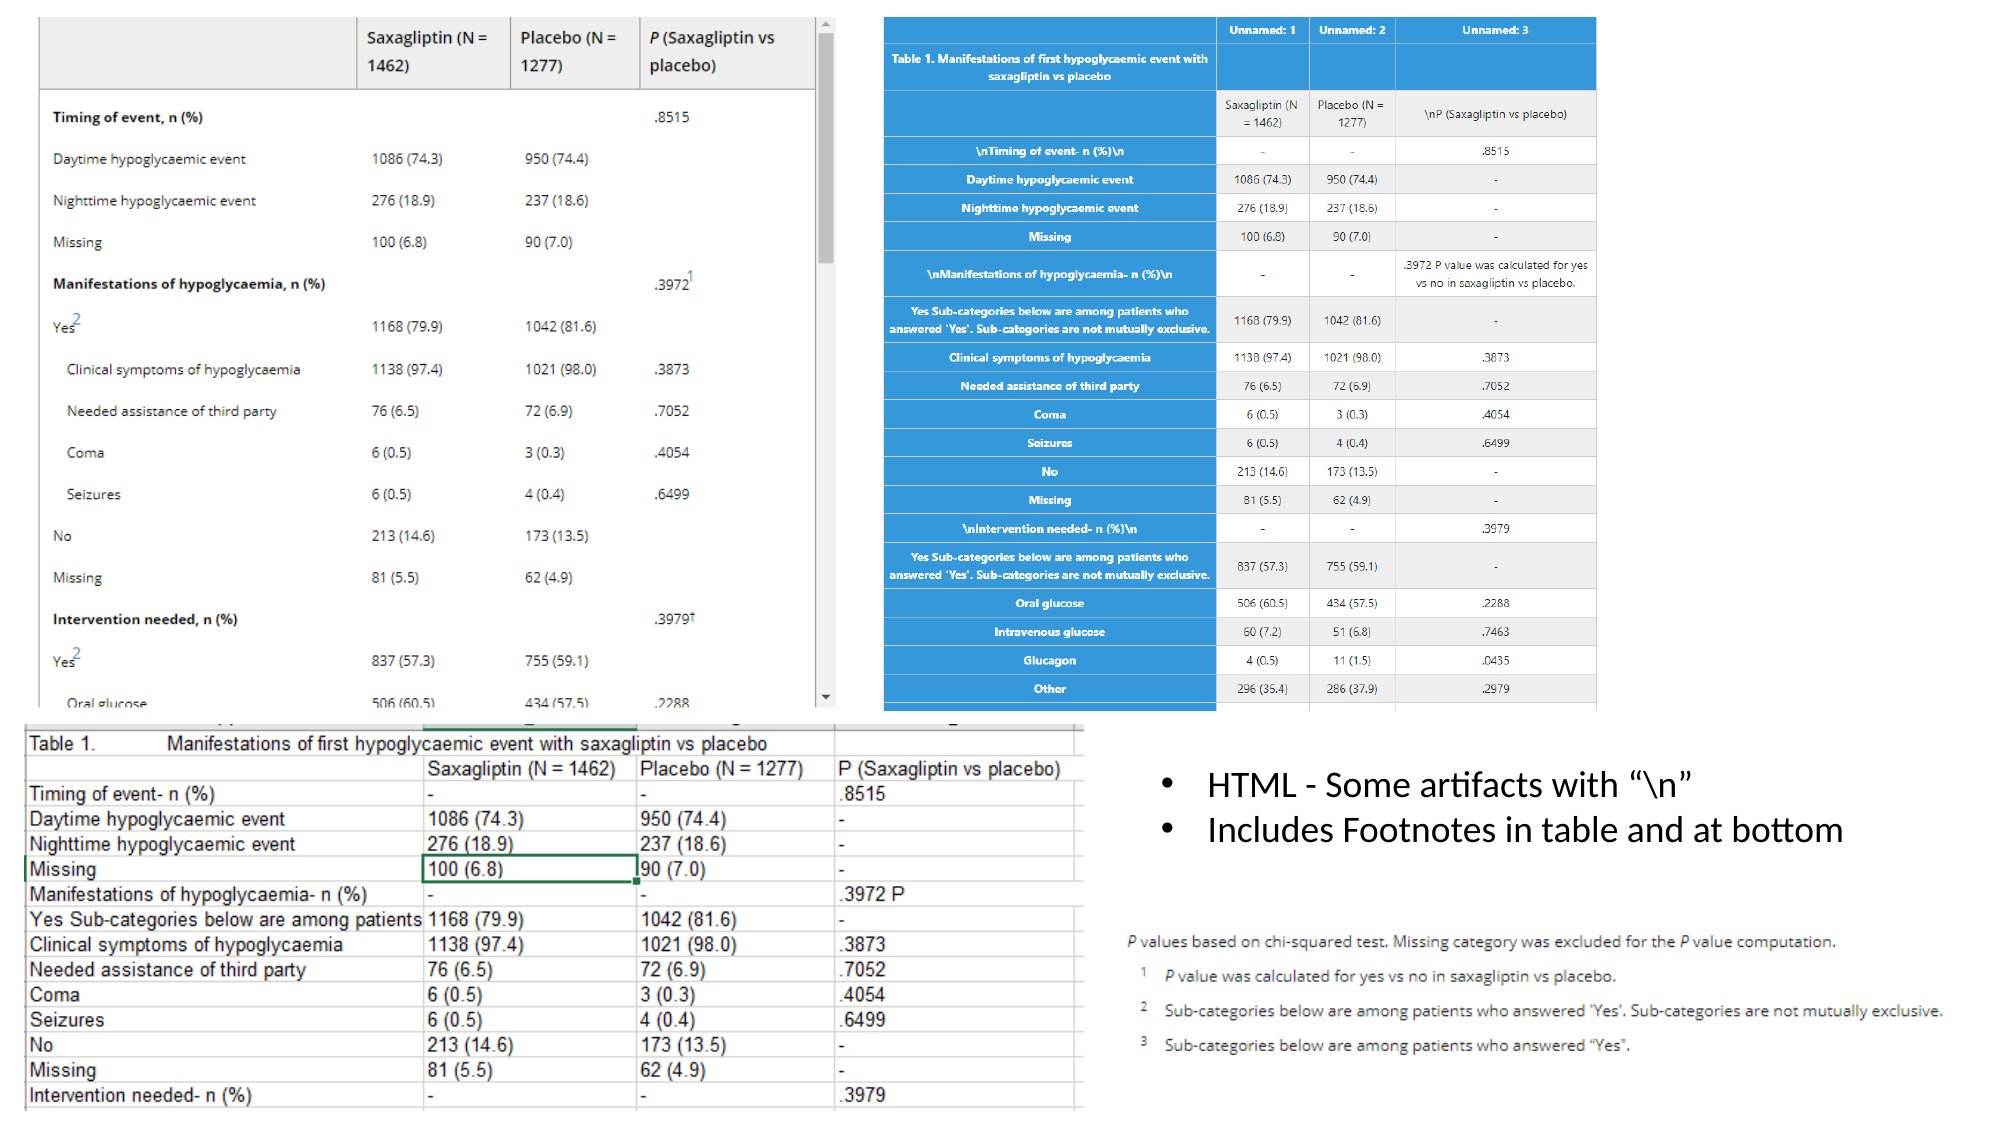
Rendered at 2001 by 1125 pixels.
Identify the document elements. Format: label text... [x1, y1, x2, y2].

picture [1116, 926, 1976, 1091]
picture [24, 724, 1084, 1111]
text_box HTML - Some artifacts with “\n” Includes Footnotes in table and at bottom [1146, 752, 1869, 858]
picture [878, 17, 1600, 711]
picture [34, 17, 838, 711]
